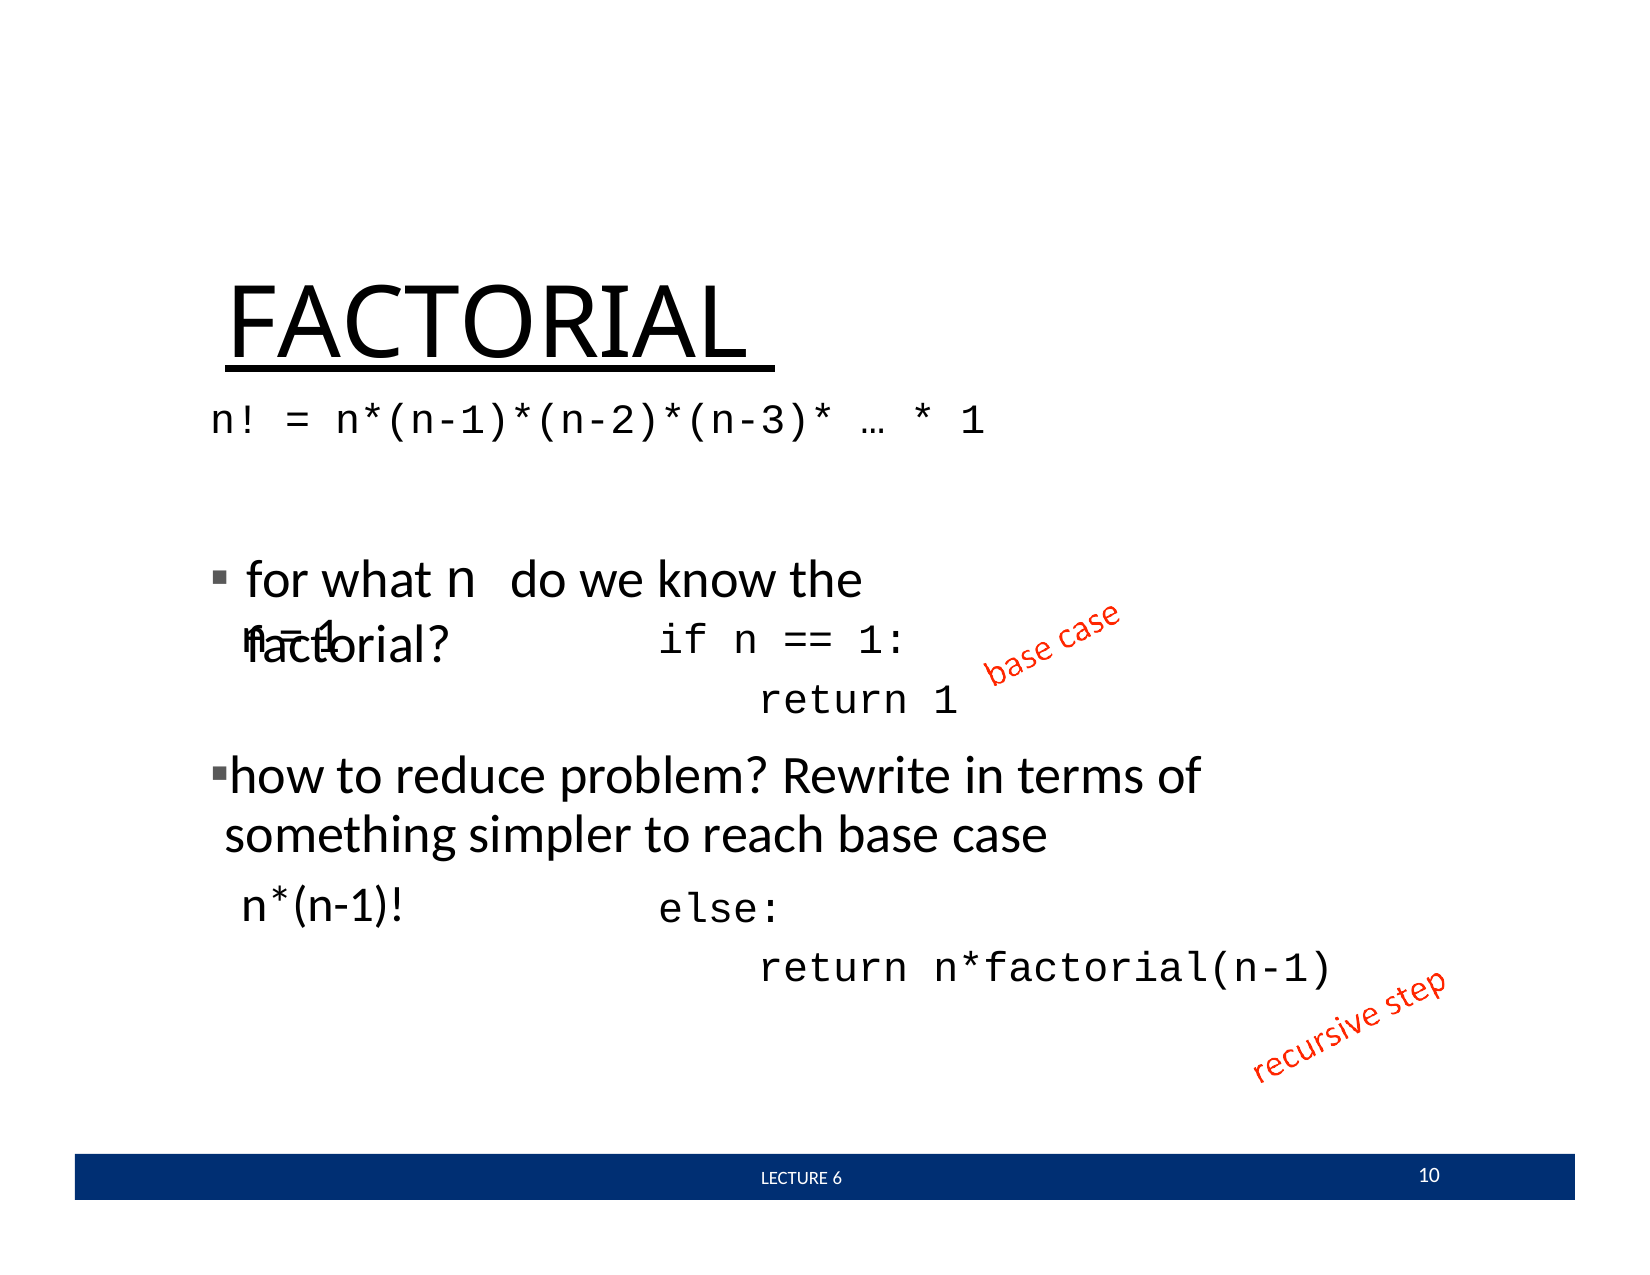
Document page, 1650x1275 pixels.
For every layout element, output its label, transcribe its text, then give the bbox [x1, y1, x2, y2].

footer LECTURE 6 [754, 1165, 897, 1275]
text_box if n == 1: return 1 [656, 612, 961, 722]
text_box n = 1 [239, 602, 560, 663]
text_box [1253, 973, 1445, 1083]
text_box else: return n*factorial(n-1) [656, 880, 1336, 991]
text_box [983, 606, 1120, 686]
slide_number 10 [1414, 1154, 1445, 1275]
text_box n*(n-1)! [239, 870, 560, 932]
text_box how to reduce problem? Rewrite in terms of something simpler to reach base case [207, 746, 1228, 864]
text_box n! = n*(n-1)*(n-2)*(n-3)* … * 1 for what n do we know the factorial? [207, 392, 1066, 673]
title FACTORIAL [222, 129, 1428, 471]
